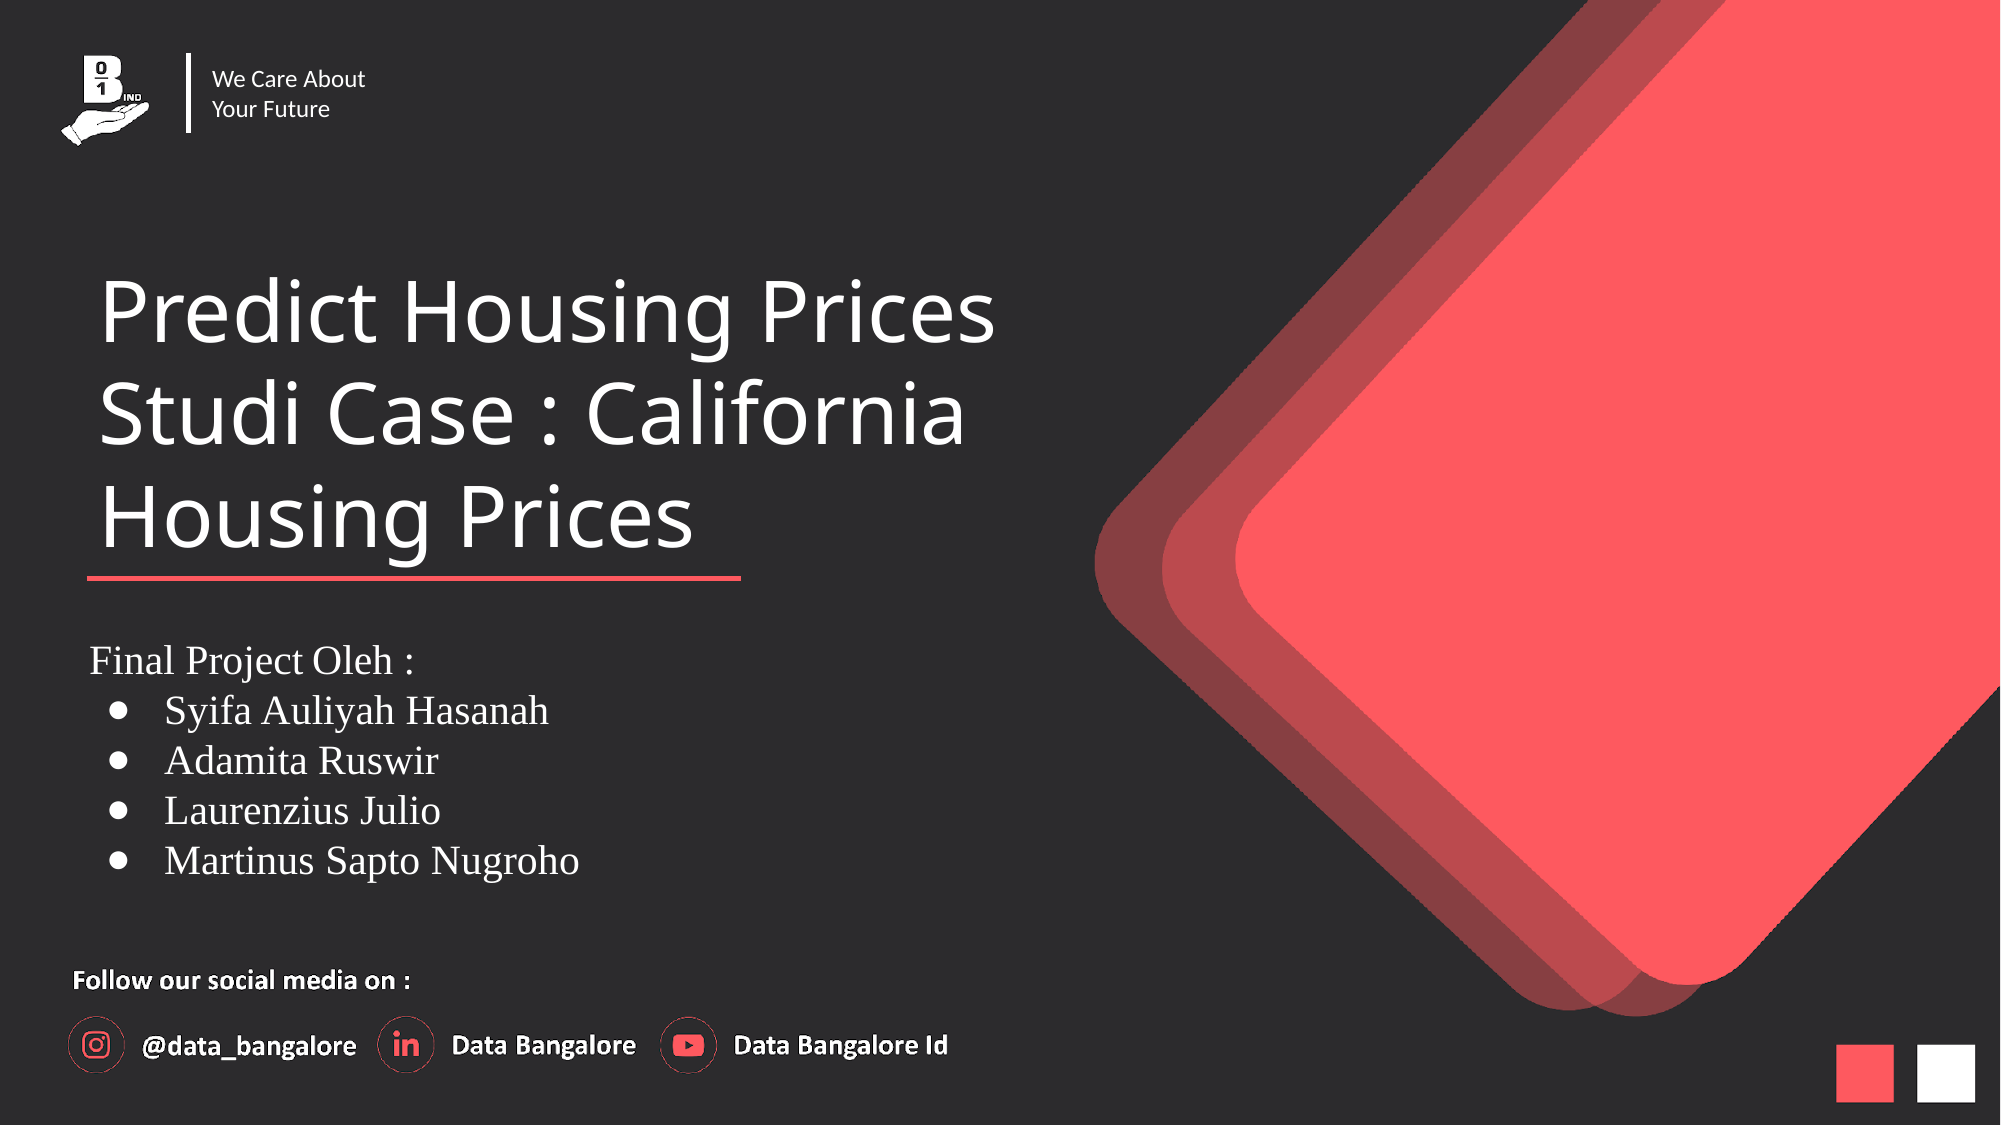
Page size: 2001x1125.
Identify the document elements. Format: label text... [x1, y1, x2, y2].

text_box Predict Housing Prices Studi Case : California Housing Prices [83, 249, 1325, 573]
picture [0, 0, 2001, 1125]
text_box Final Project Oleh : Syifa Auliyah Hasanah Adamita Ruswir Laurenzius Julio Martinus Sapto Nugroho [74, 625, 970, 891]
text_box We Care About Your Future [197, 54, 383, 130]
